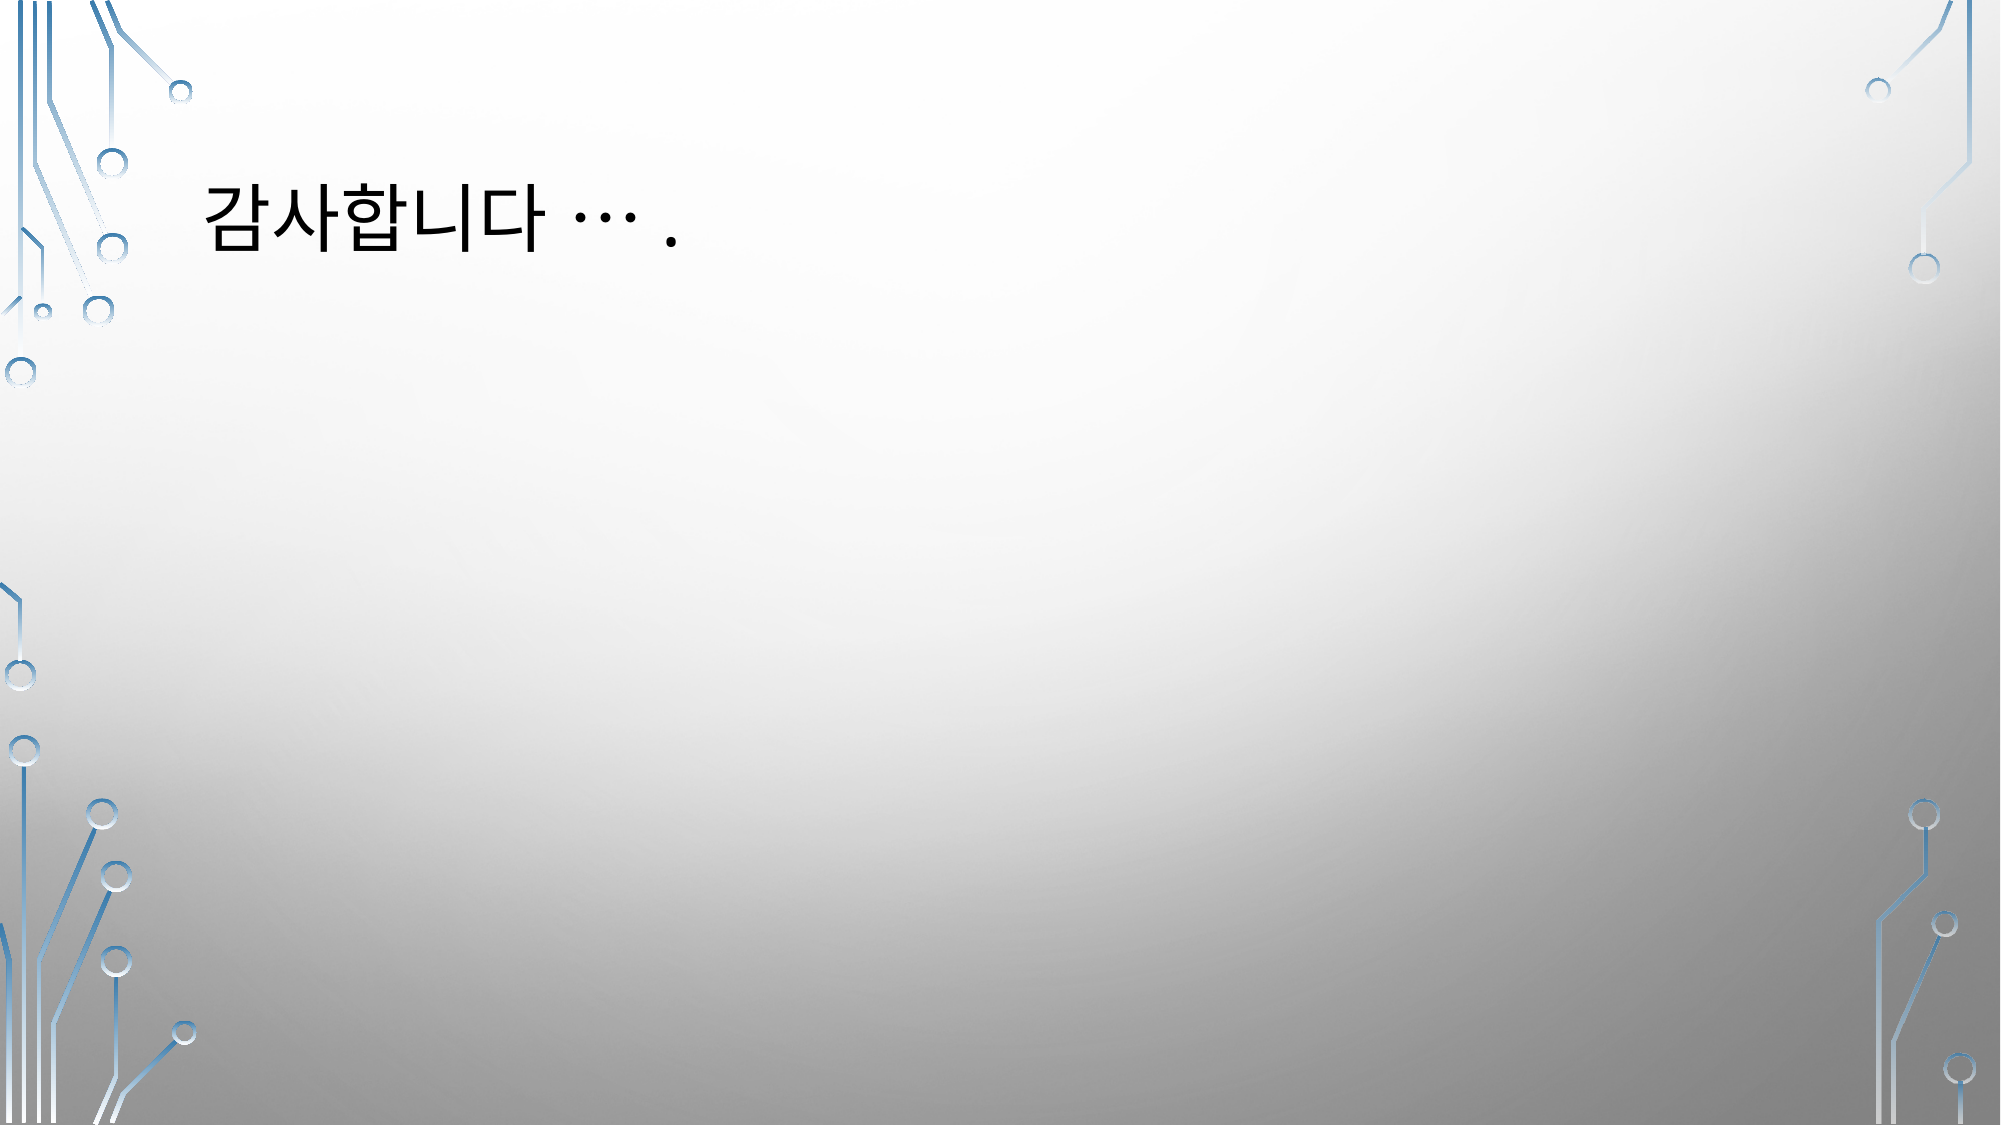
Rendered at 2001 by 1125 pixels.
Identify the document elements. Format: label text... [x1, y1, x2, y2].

title 감사합니다 …. [187, 101, 1813, 344]
